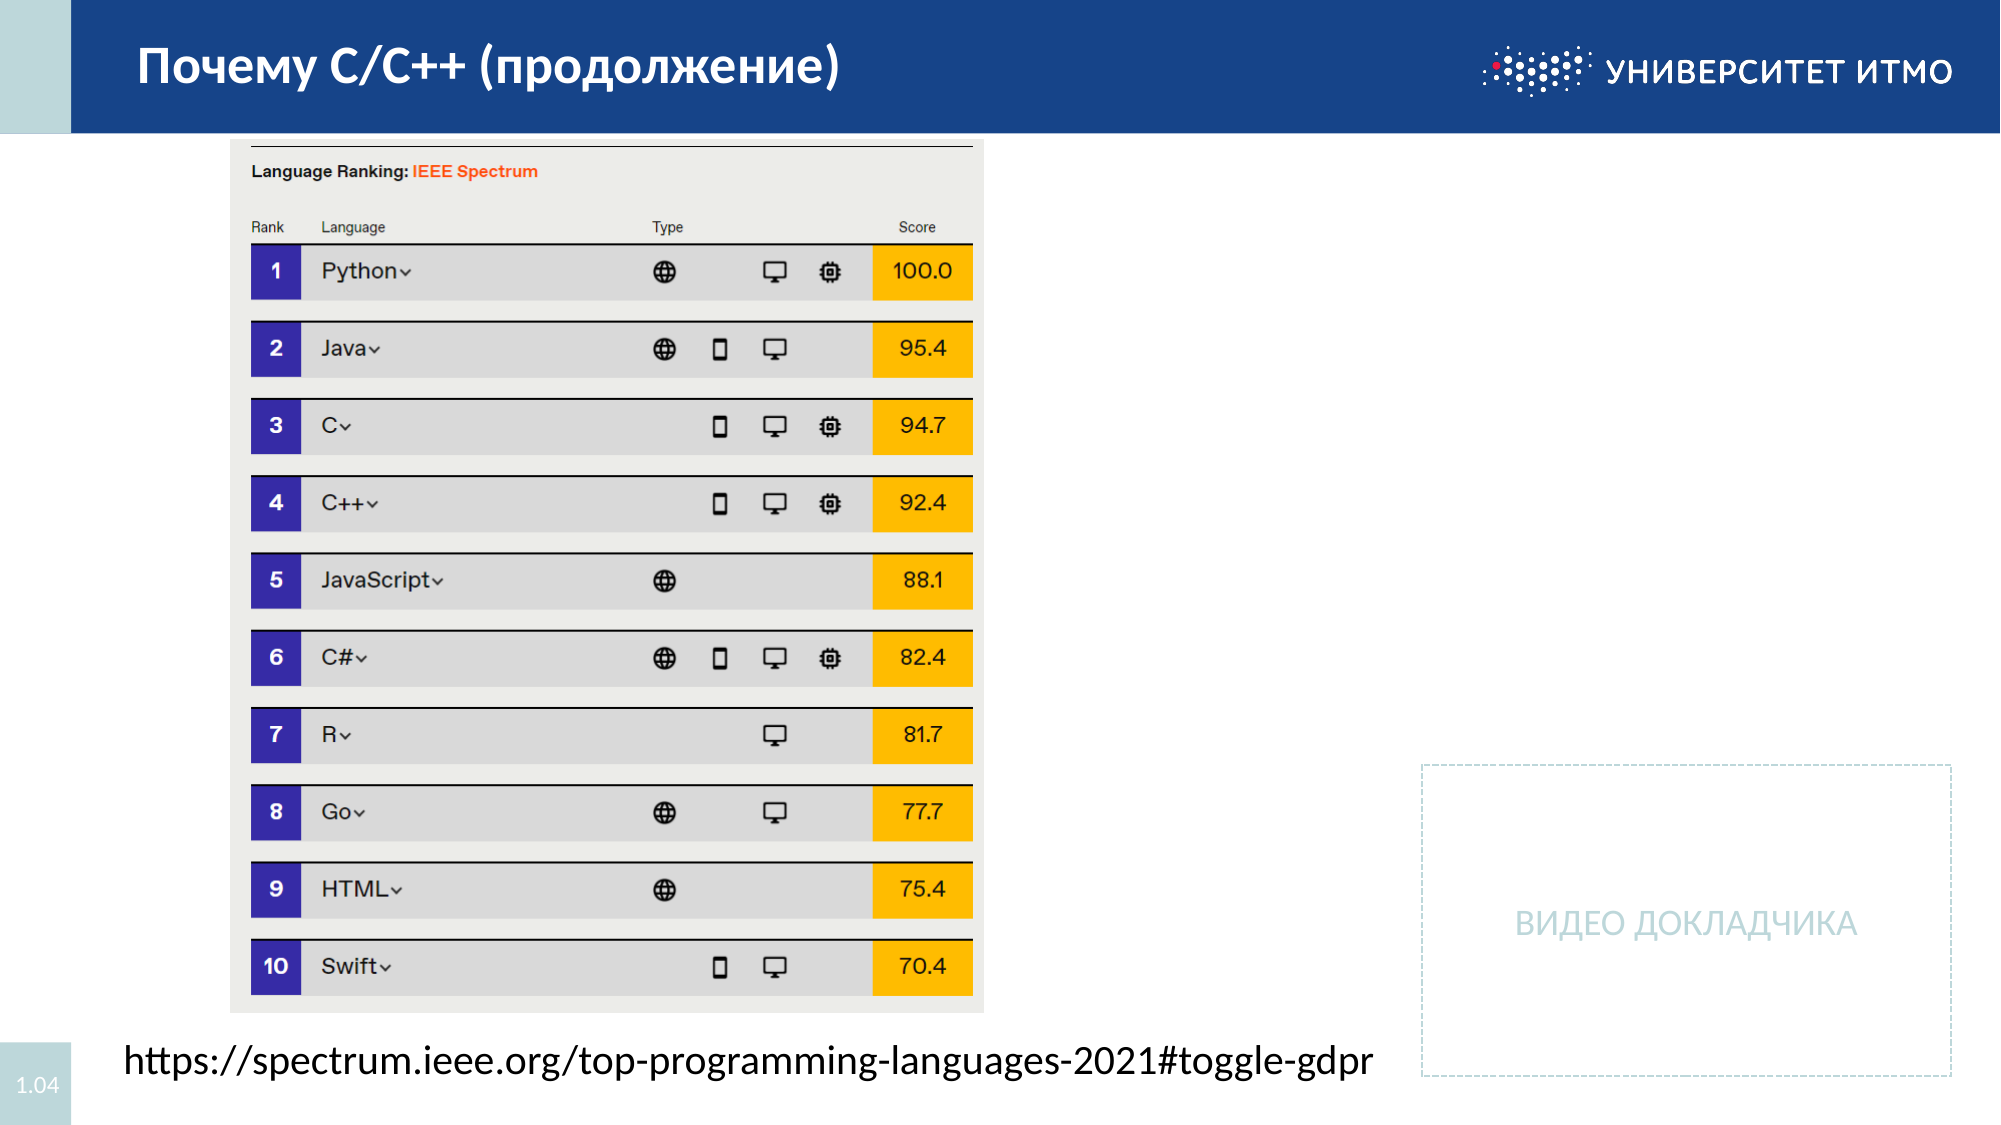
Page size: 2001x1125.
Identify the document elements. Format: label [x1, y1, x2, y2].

text_box [0, 0, 2000, 1125]
picture [230, 139, 984, 1013]
